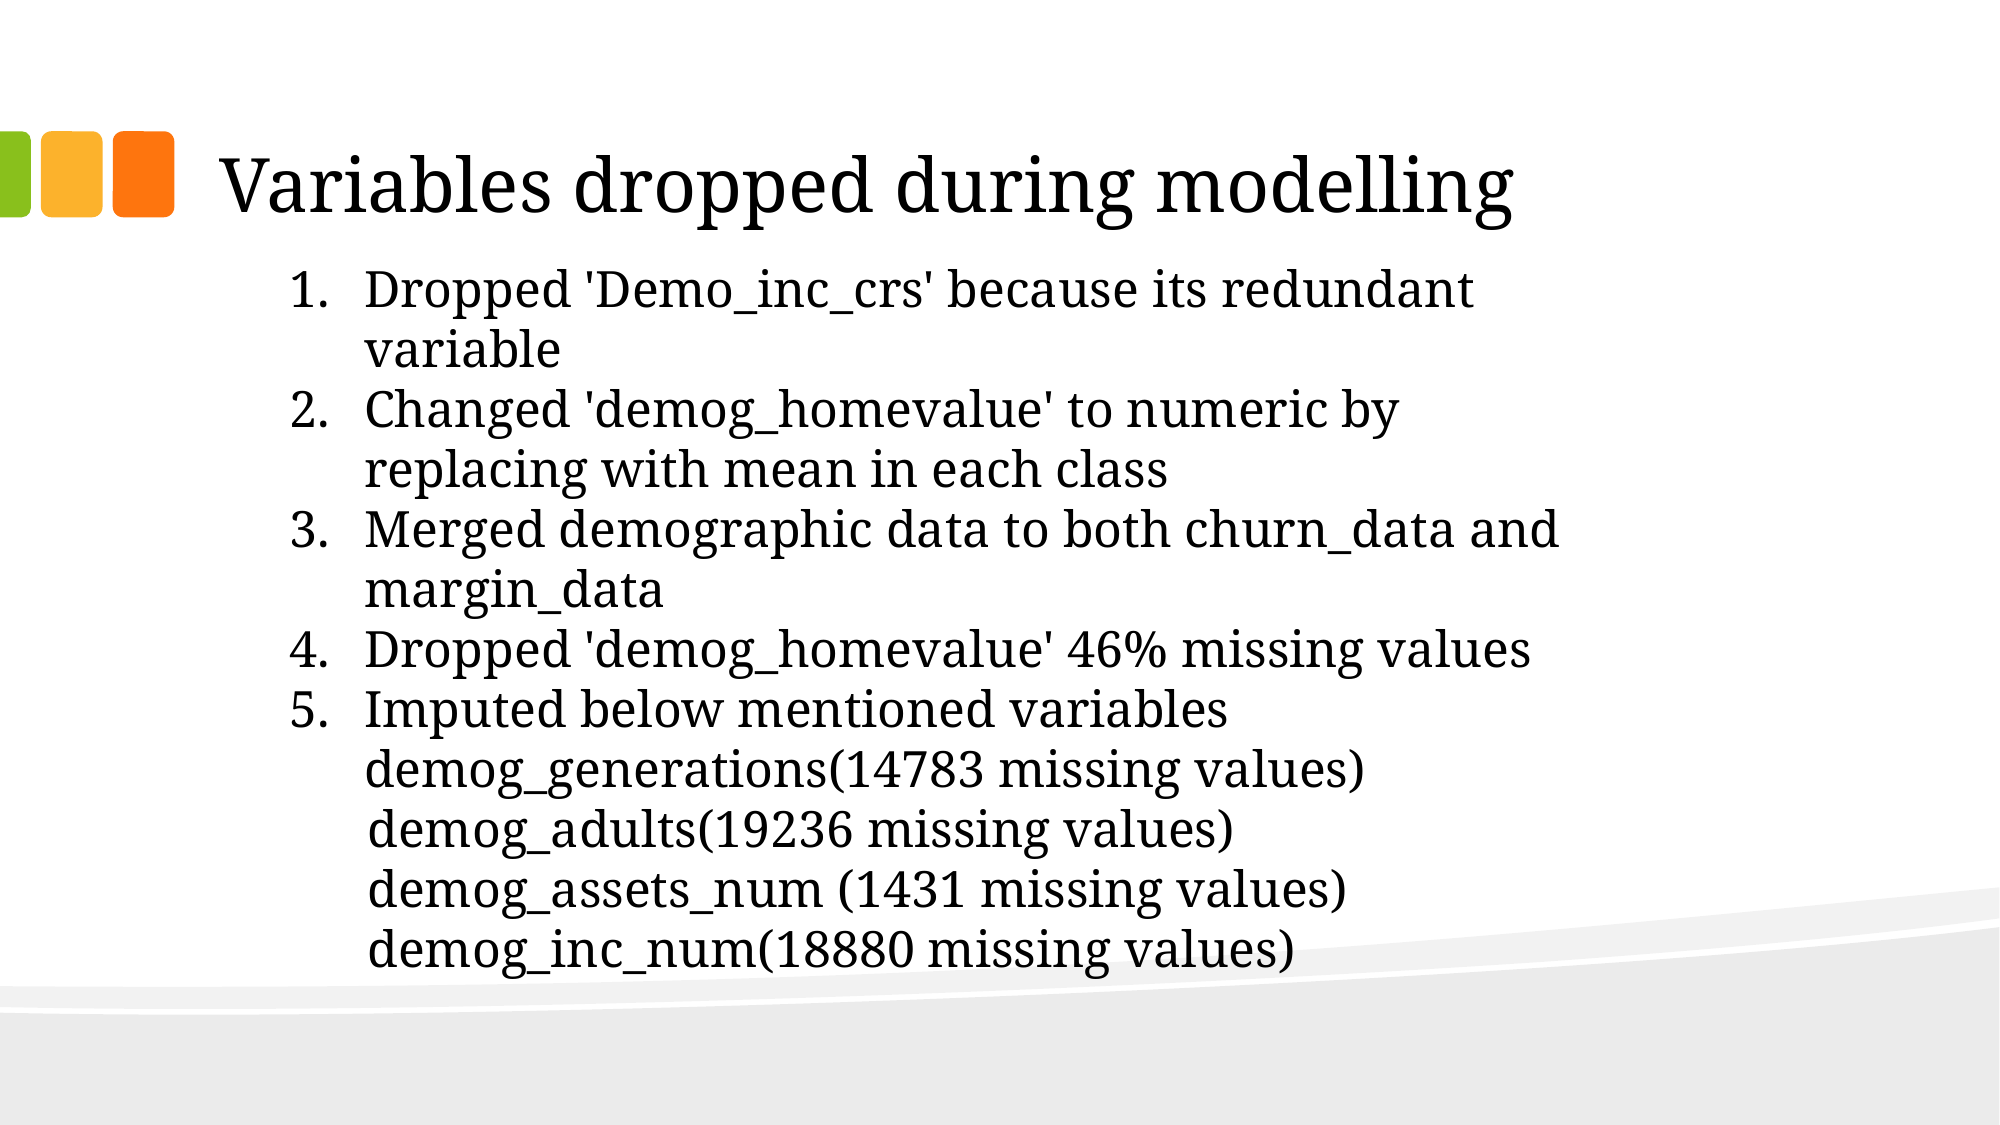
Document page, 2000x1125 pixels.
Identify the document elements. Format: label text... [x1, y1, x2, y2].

title Variables dropped during modelling [199, 24, 1800, 238]
text_box Dropped 'Demo_inc_crs' because its redundant variable Changed 'demog_homevalue' to numeric by replacing with mean in each class Merged demographic data to both churn_data and margin_data Dropped 'demog_homevalue' 46% missing values Imputed below mentioned variables demog_generations(14783 missing values) demog_adults(19236 missing values) demog_assets_num (1431 missing values) demog_inc_num(18880 missing values) [274, 249, 1625, 985]
